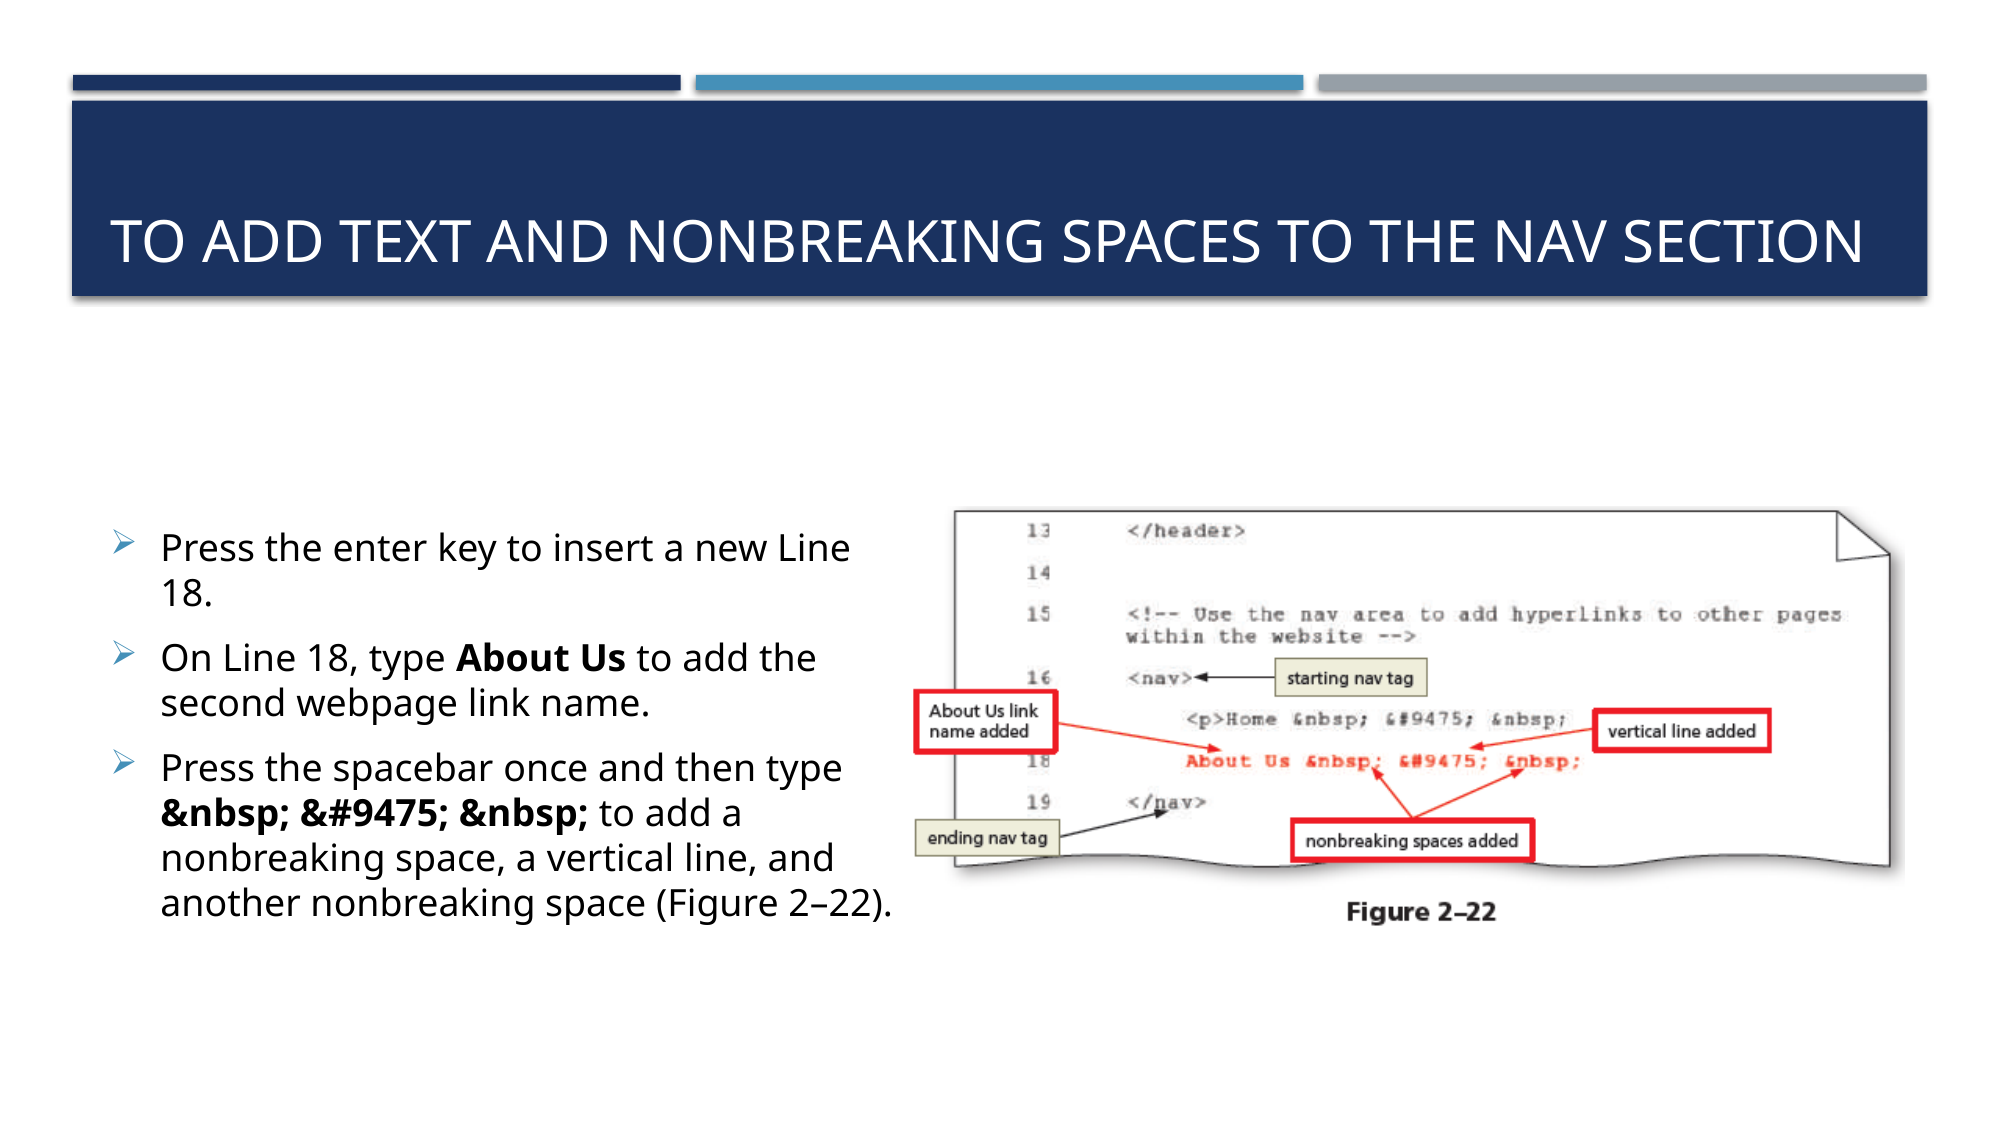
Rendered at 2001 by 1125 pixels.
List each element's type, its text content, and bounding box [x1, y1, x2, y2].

title To Add Text and Nonbreaking Spaces to the Nav Section [95, 115, 1905, 282]
list Press the enter key to insert a new Line 18. On Line 18, type About Us to add the second webpage link name. Press the spacebar once and then type &nbsp; &#9475; &nbsp; to add a nonbreaking space, a vertical line, and another nonbreaking space (Figure 2–22). [95, 343, 913, 1105]
picture [911, 505, 1906, 943]
